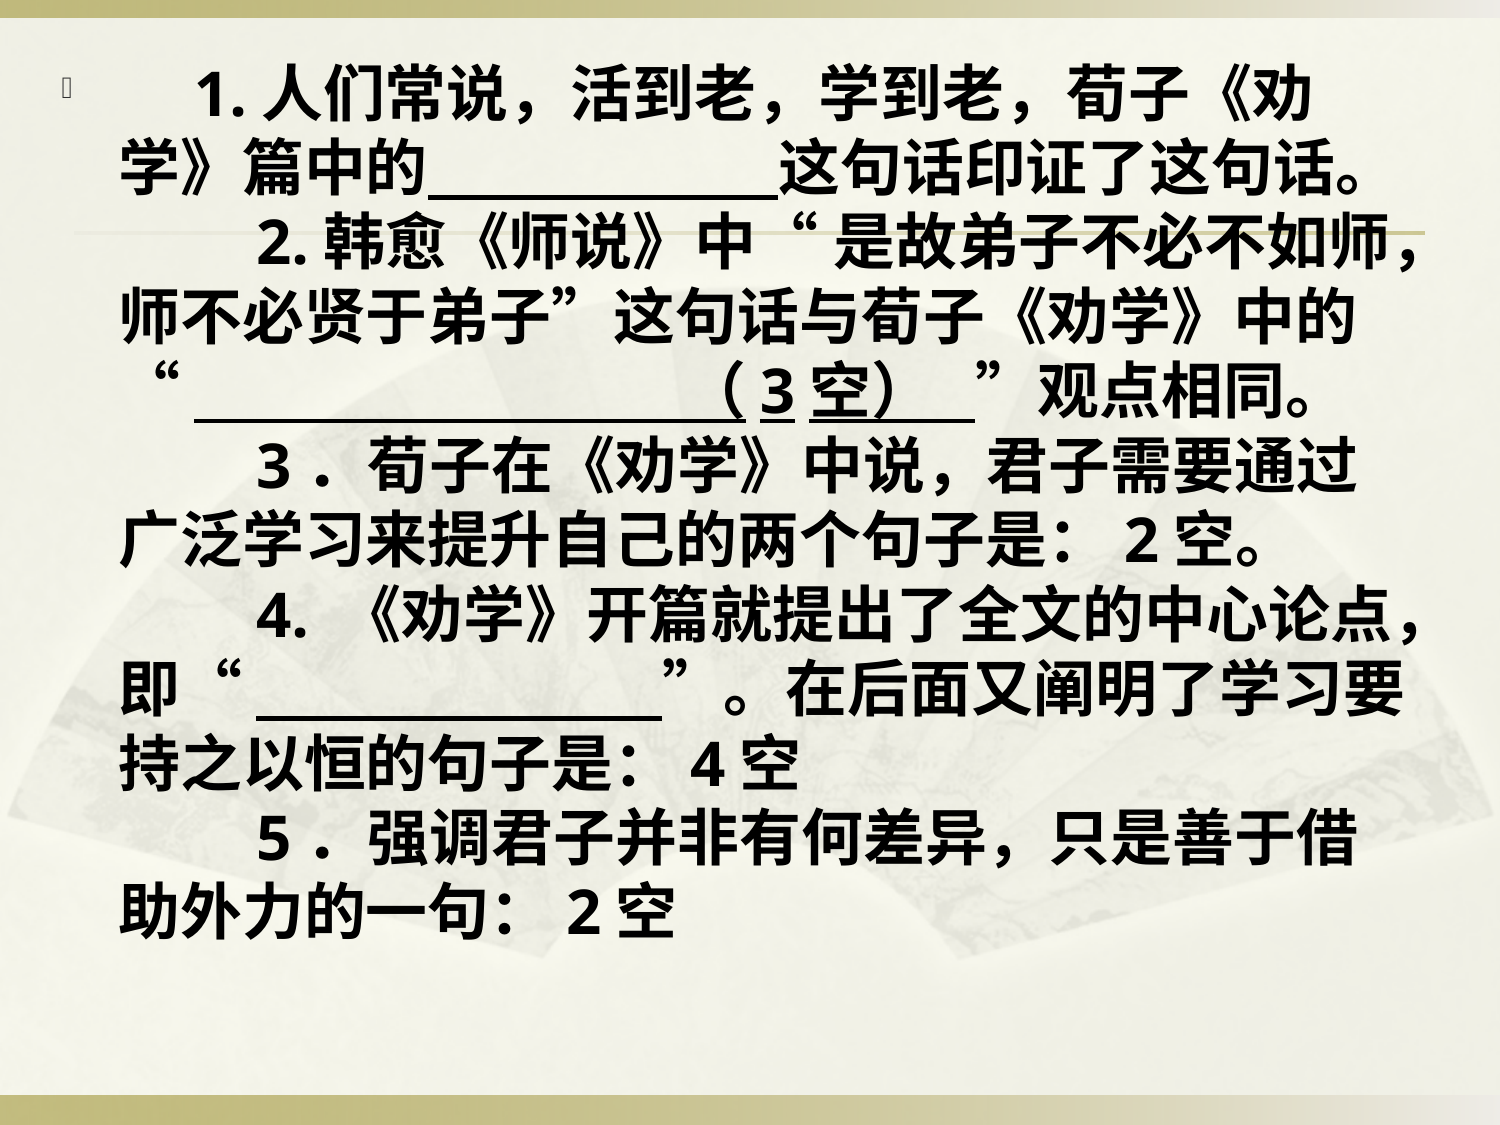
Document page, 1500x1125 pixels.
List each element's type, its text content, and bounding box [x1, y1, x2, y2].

list 1.人们常说，活到老，学到老，荀子《劝学》篇中的 这句话印证了这句话。 2.韩愈《师说》中“ 是故弟子不必不如师，师不必贤于弟子”这句话与荀子《劝学》中的“ （3空） ”观点相同。 3．荀子在《劝学》中说，君子需要通过广泛学习来提升自己的两个句子是：2空。 4. 《劝学》开篇就提出了全文的中心论点，即“ ”。在后面又阐明了学习要持之以恒的句子是：4空 5．强调君子并非有何差异，只是善于借助外力的一句：2空 [46, 46, 1425, 1090]
